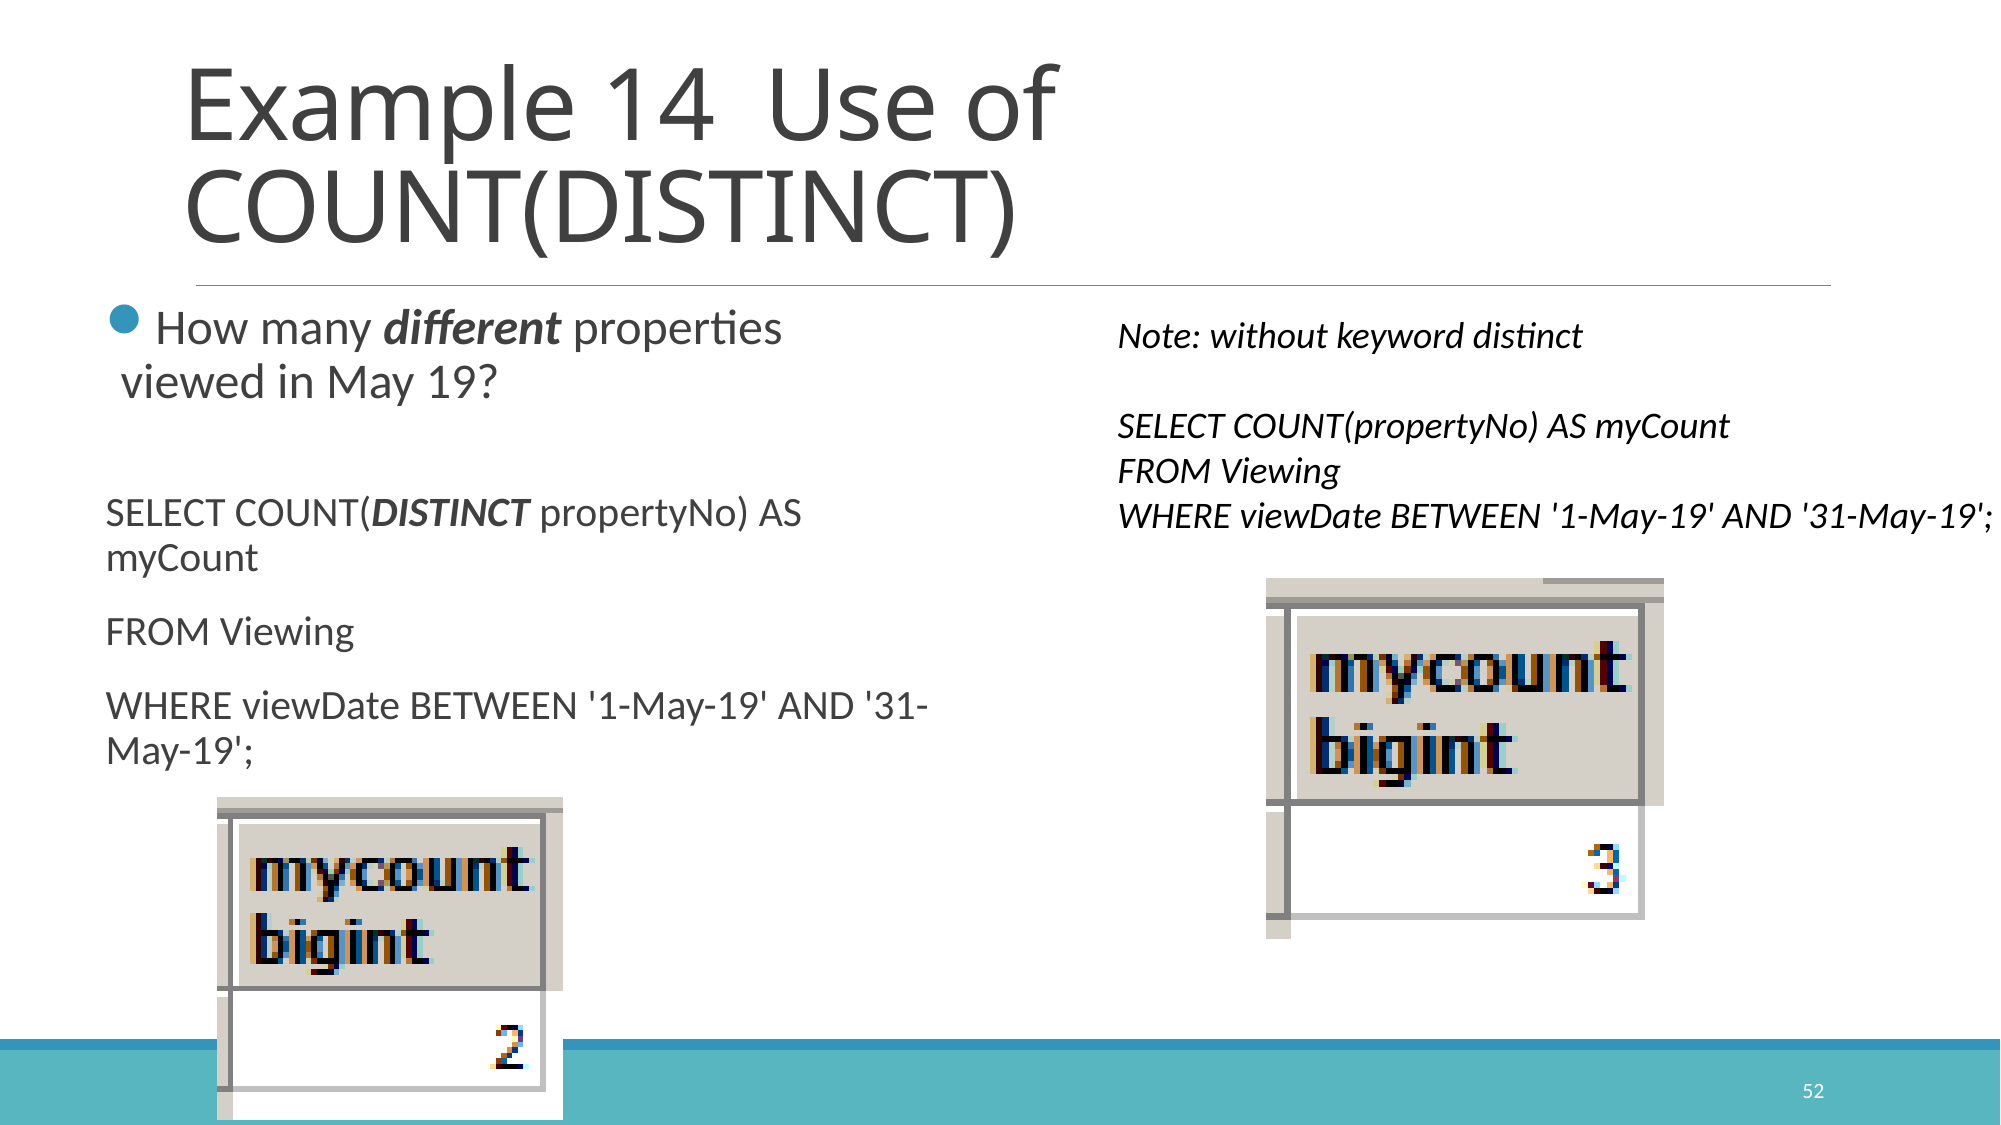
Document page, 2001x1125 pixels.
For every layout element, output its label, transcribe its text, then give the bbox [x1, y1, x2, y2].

slide_number 52 [1624, 1059, 1840, 1120]
text_box Note: without keyword distinct SELECT COUNT(propertyNo) AS myCount FROM Viewing WHERE viewDate BETWEEN '1-May-19' AND '31-May-19'; [1102, 303, 2000, 543]
picture [1265, 578, 1665, 939]
list How many different properties viewed in May 19? SELECT COUNT(DISTINCT propertyNo) AS myCount FROM Viewing WHERE viewDate BETWEEN '1-May-19' AND '31-May-19'; [105, 293, 934, 969]
title Example 14 Use of COUNT(DISTINCT) [167, 88, 1868, 271]
picture [216, 796, 563, 1120]
